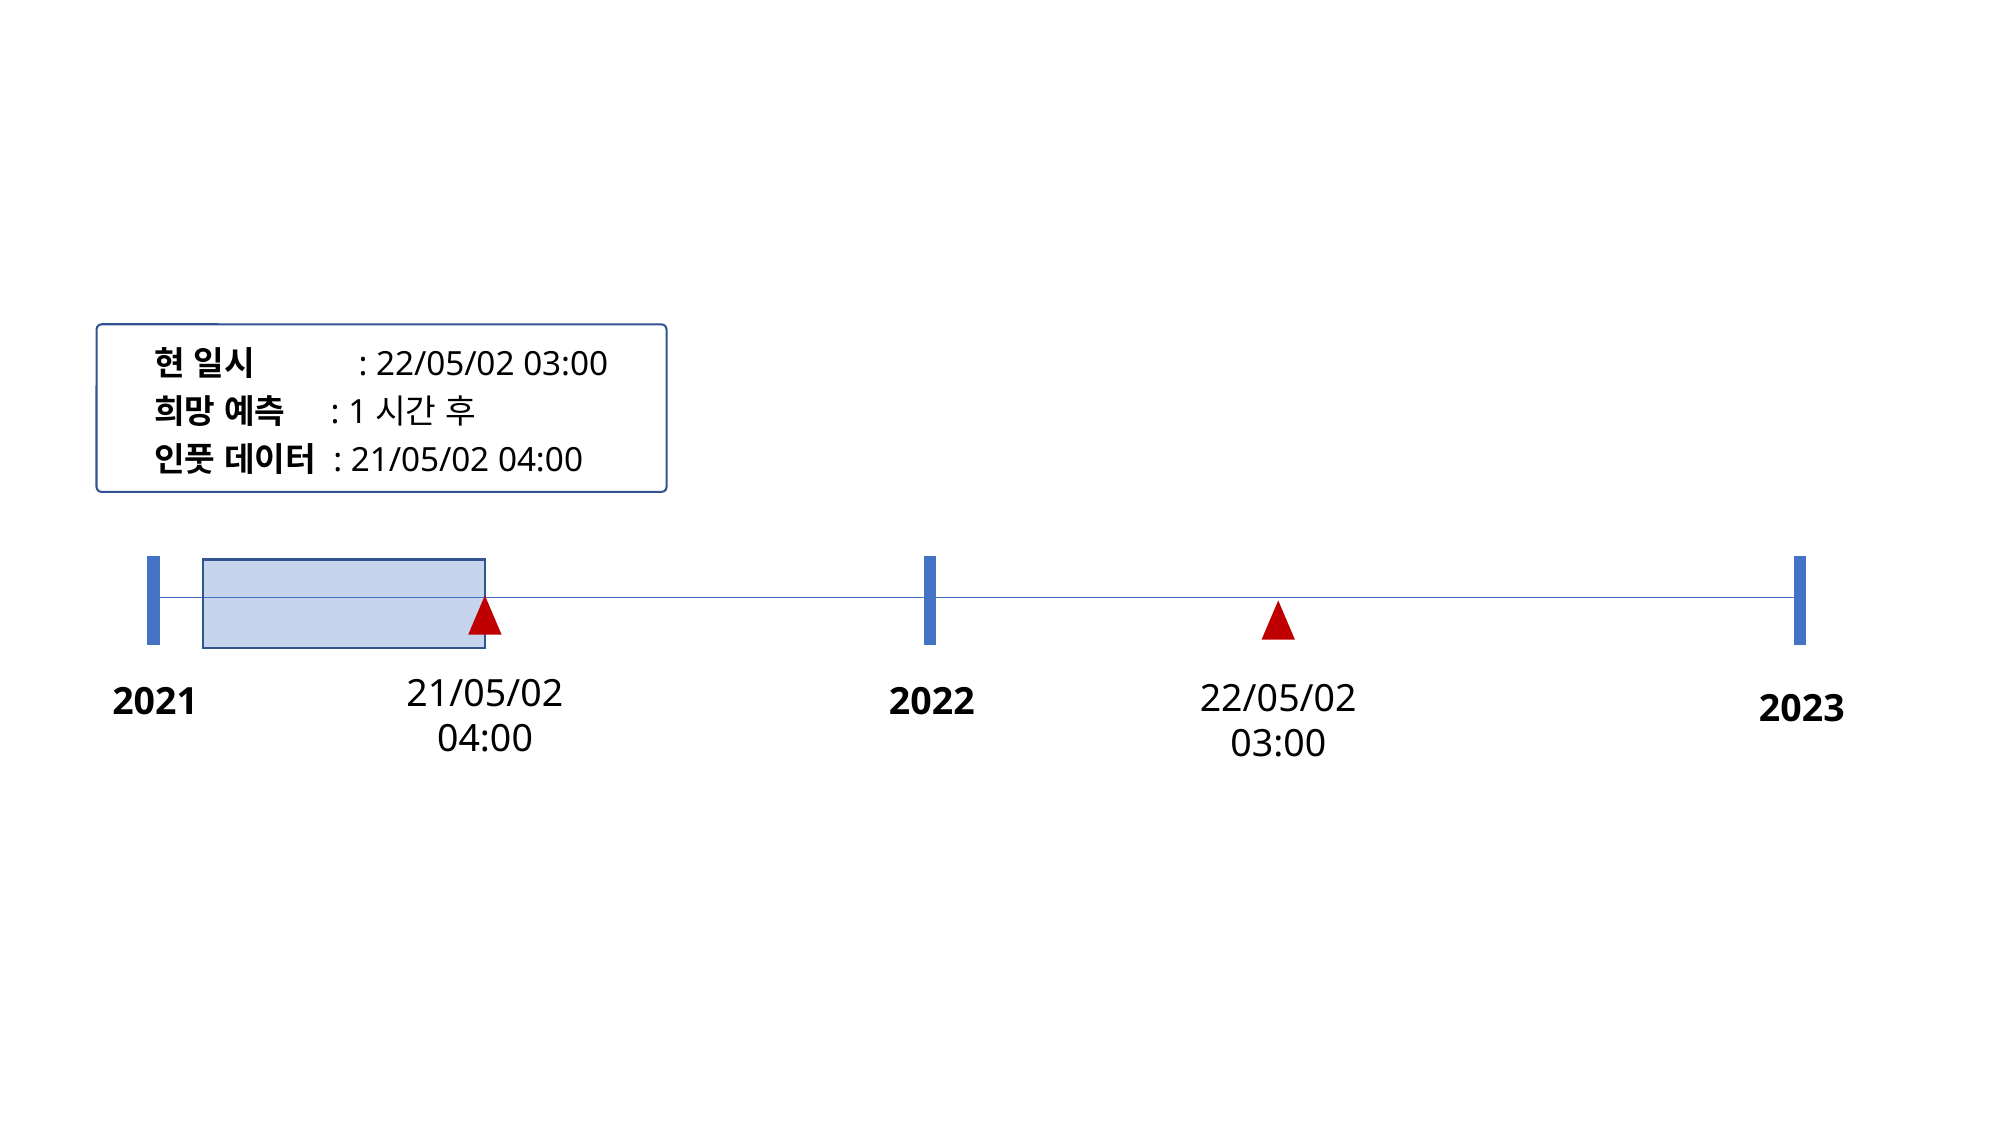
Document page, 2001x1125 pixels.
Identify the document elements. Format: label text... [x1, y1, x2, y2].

text_box [1260, 598, 1297, 641]
text_box 2023 [1744, 676, 1860, 737]
text_box 2022 [874, 669, 990, 730]
text_box [466, 598, 504, 636]
text_box [202, 598, 486, 649]
text_box [202, 558, 486, 597]
text_box 21/05/02 04:00 [391, 661, 579, 766]
text_box 2021 [97, 669, 214, 730]
text_box 22/05/02 03:00 [1185, 666, 1372, 771]
text_box [95, 323, 668, 493]
